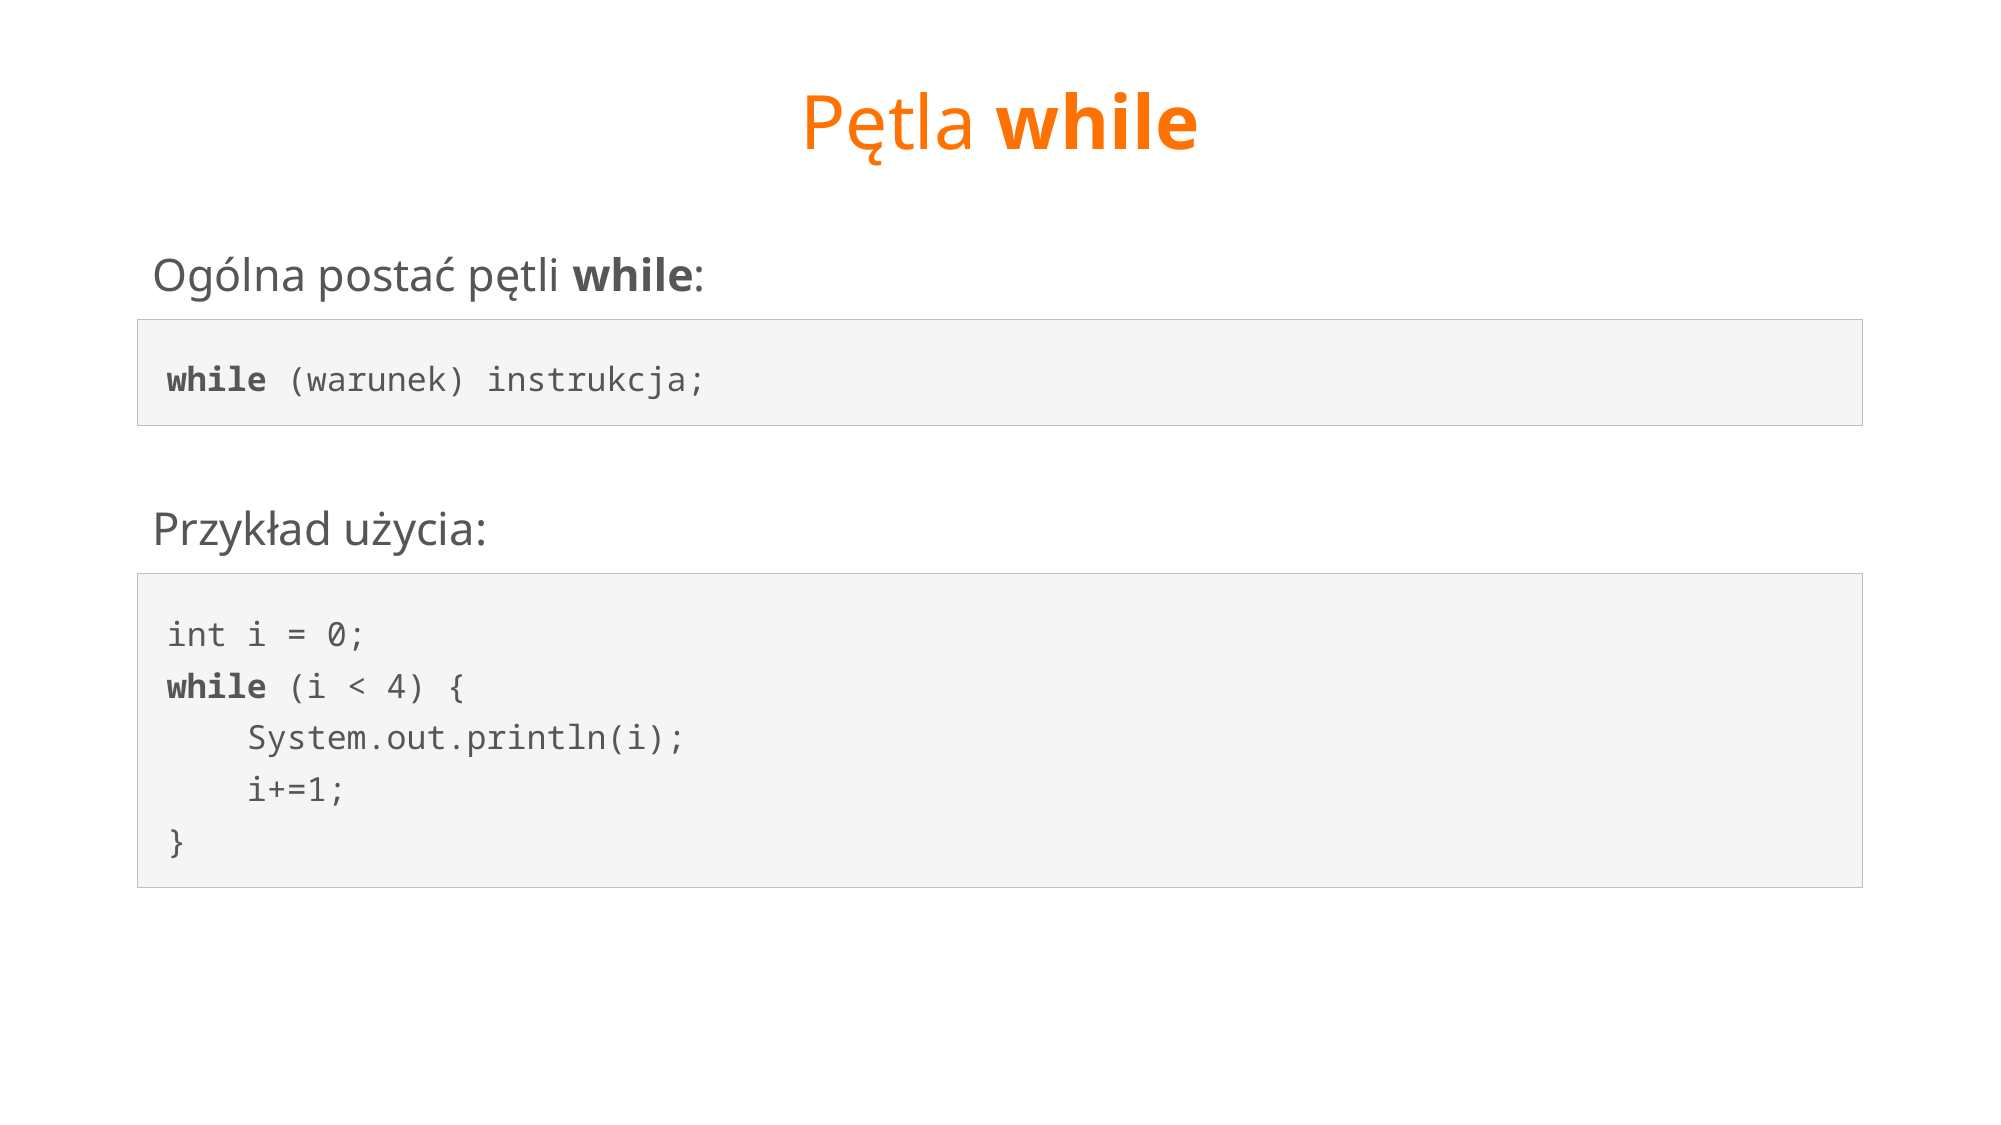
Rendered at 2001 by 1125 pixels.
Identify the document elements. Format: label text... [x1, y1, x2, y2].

text_box Przykład użycia: [137, 476, 1863, 563]
text_box int i = 0; while (i < 4) { System.out.println(i); i+=1; } [137, 573, 1863, 888]
title Pętla while [137, 59, 1863, 191]
text_box while (warunek) instrukcja; [137, 319, 1863, 426]
list Ogólna postać pętli while: [137, 223, 1863, 309]
